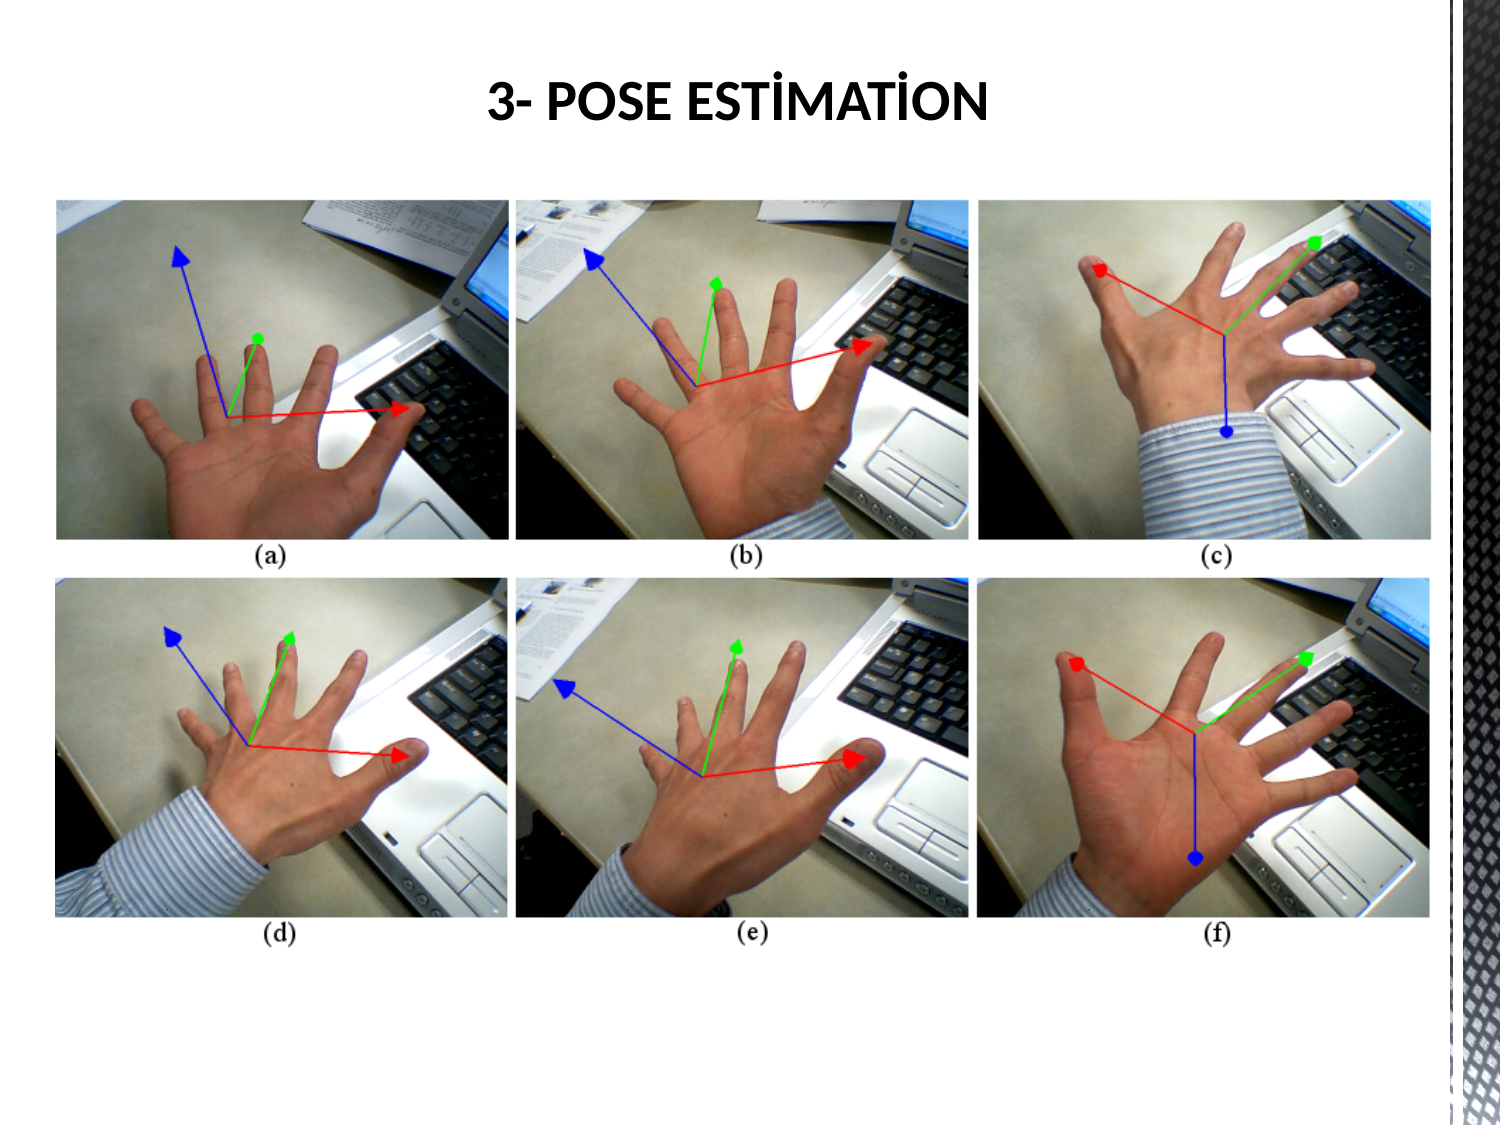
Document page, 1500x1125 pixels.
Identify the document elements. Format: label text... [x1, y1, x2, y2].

picture [1447, 0, 1500, 1125]
text_box 3- POSE ESTİMATİON [471, 54, 1018, 140]
picture [55, 196, 1434, 953]
